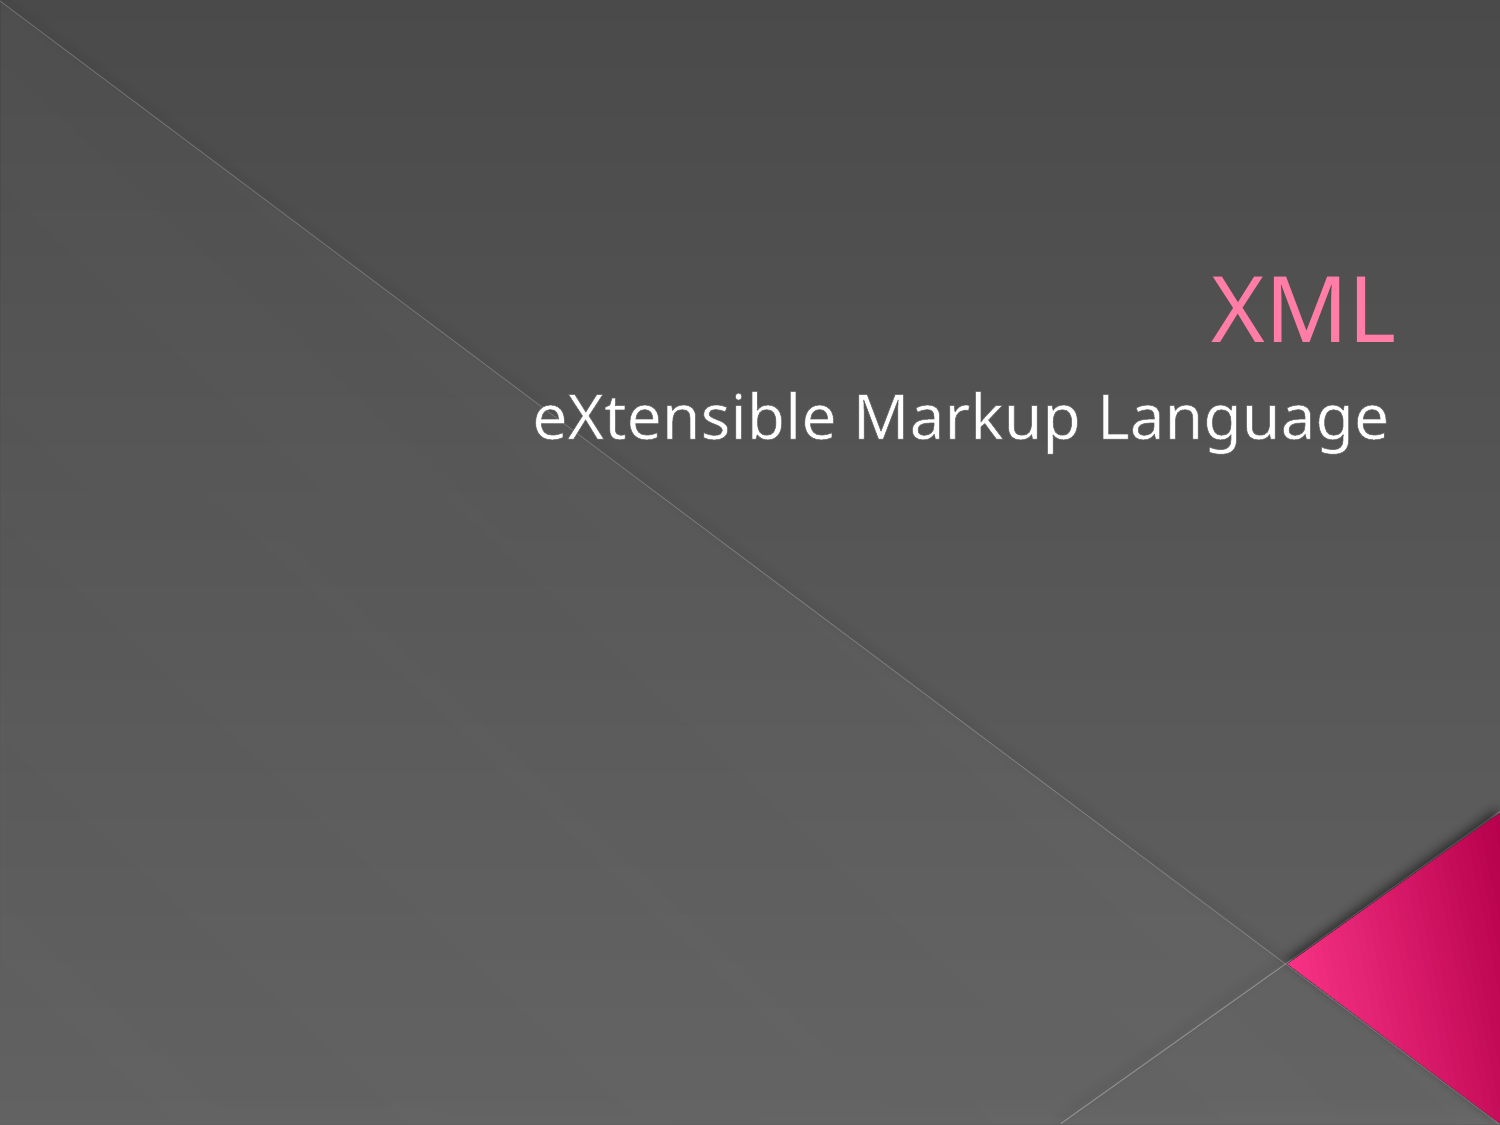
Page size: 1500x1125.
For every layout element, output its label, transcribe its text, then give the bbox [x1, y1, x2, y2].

subtitle eXtensible Markup Language [88, 368, 1412, 657]
title XML [88, 127, 1412, 368]
